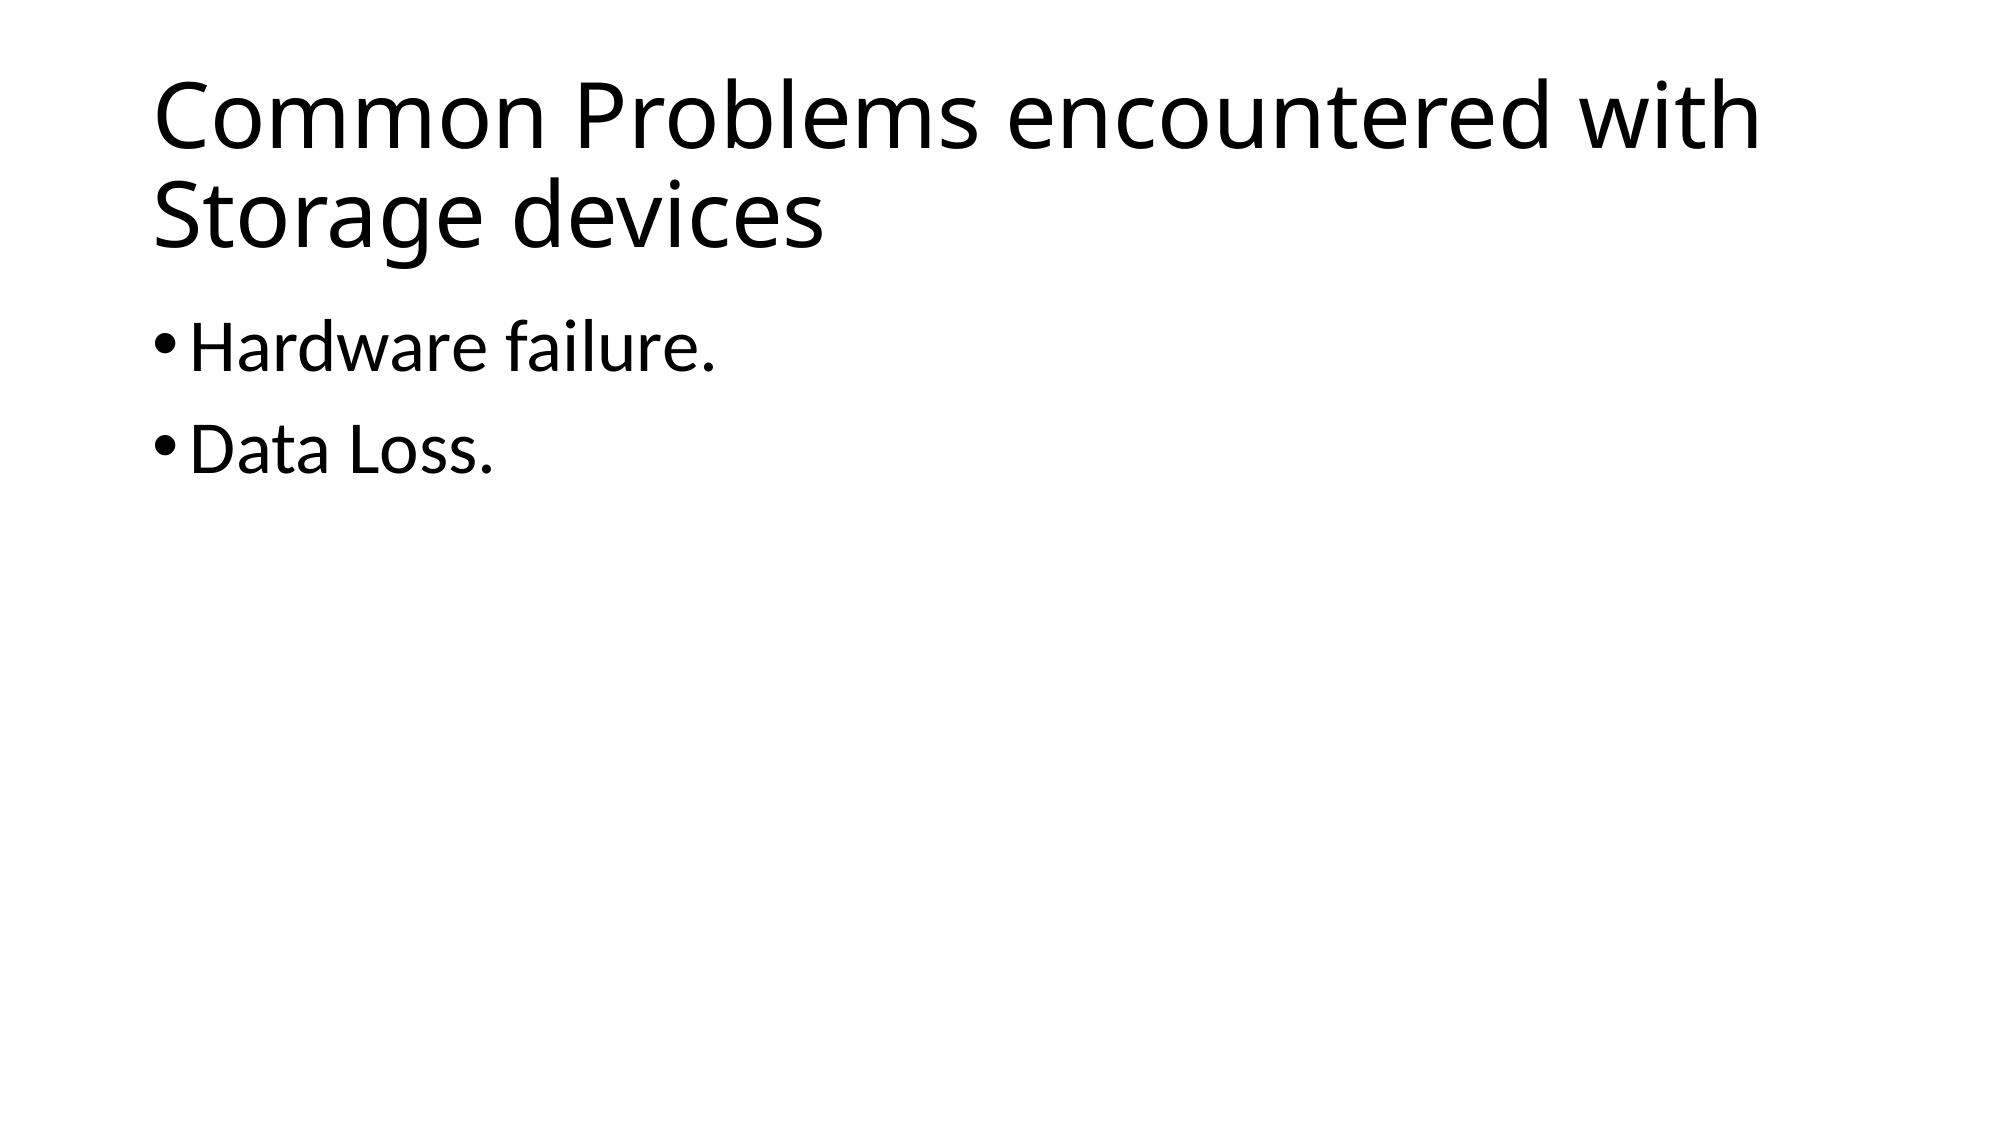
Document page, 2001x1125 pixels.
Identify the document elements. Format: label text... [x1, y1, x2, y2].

title Common Problems encountered with Storage devices [137, 59, 1863, 278]
list Hardware failure. Data Loss. [137, 299, 1863, 1014]
